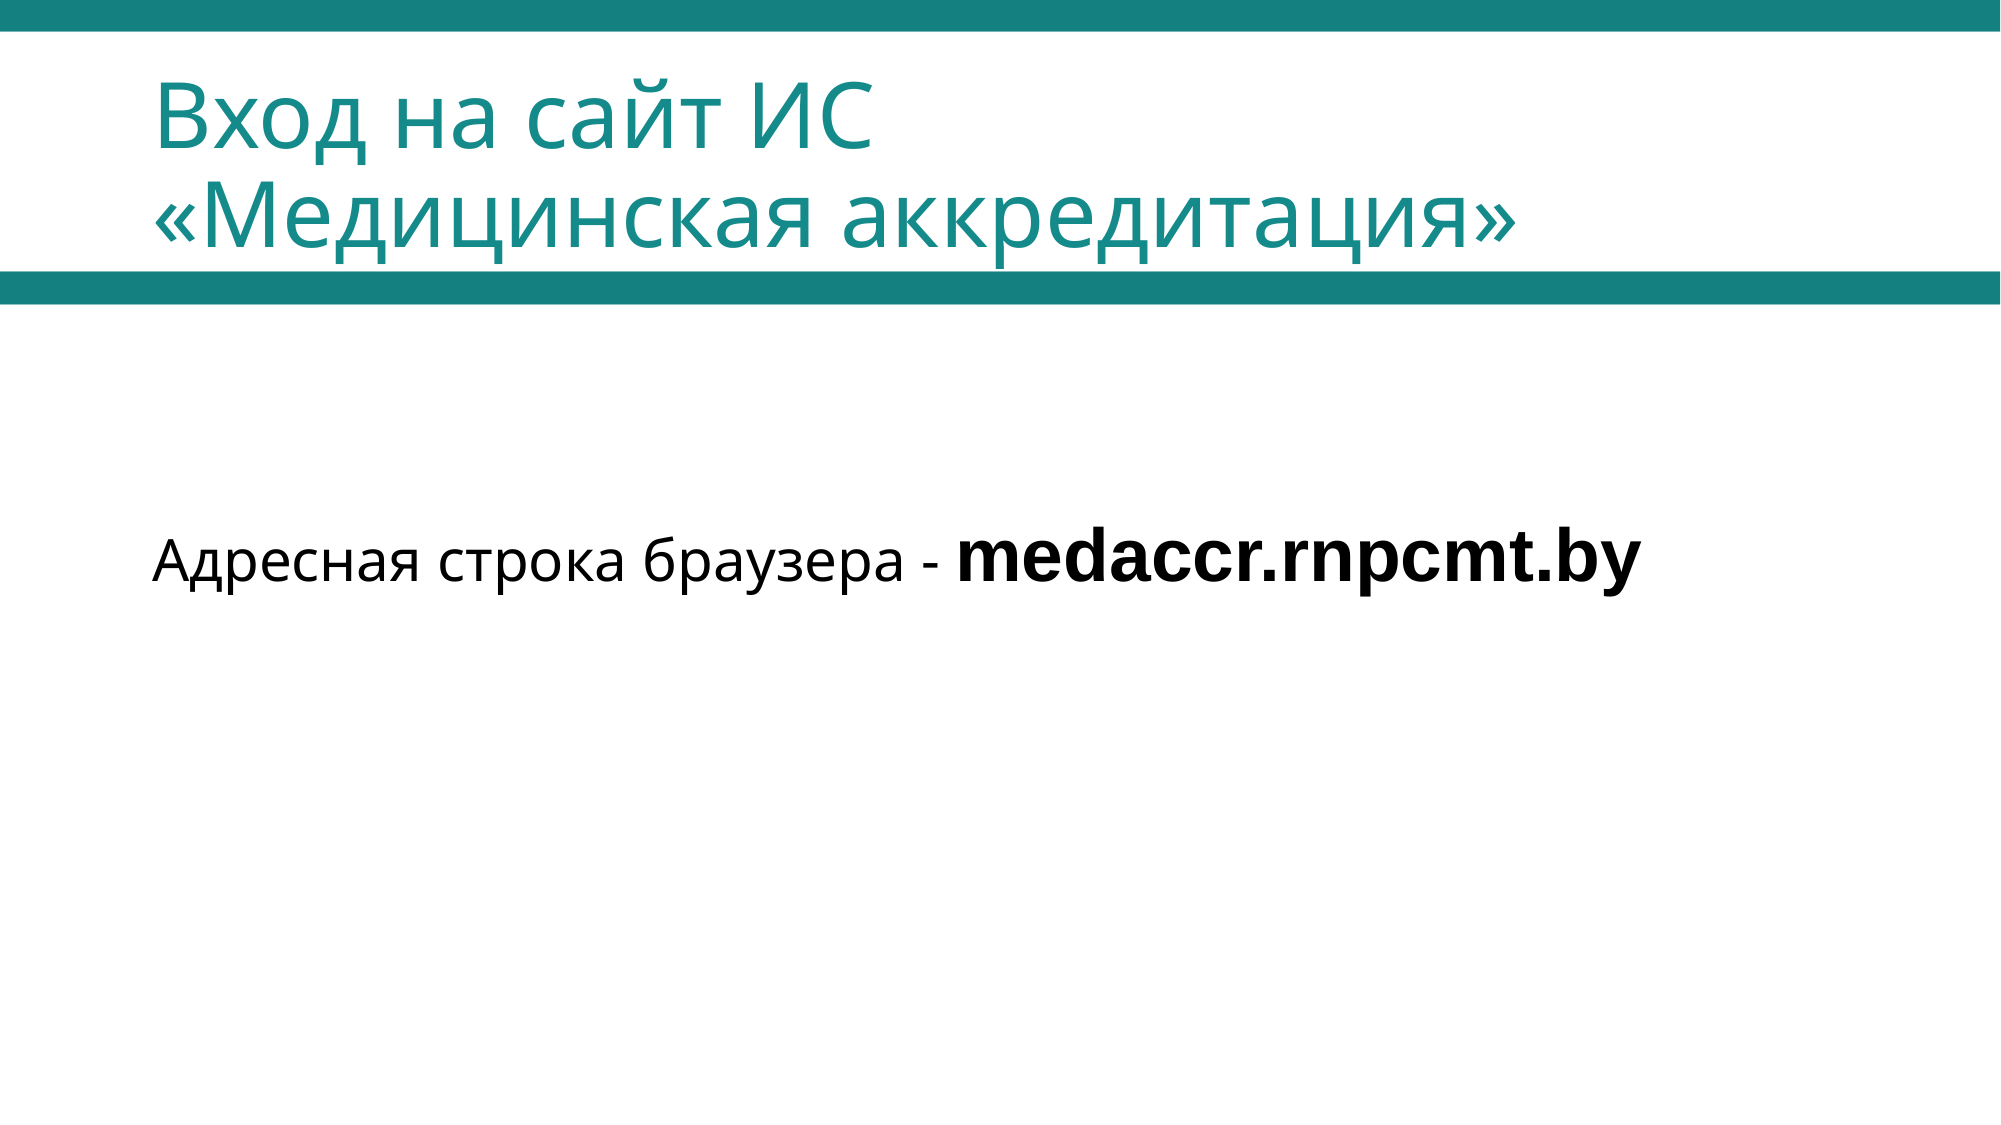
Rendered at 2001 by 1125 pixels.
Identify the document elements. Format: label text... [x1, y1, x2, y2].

picture [0, 0, 2001, 1125]
list Адресная строка браузера - medaccr.rnpcmt.by [137, 509, 1863, 1014]
title Вход на сайт ИС «Медицинская аккредитация» [137, 59, 1984, 278]
